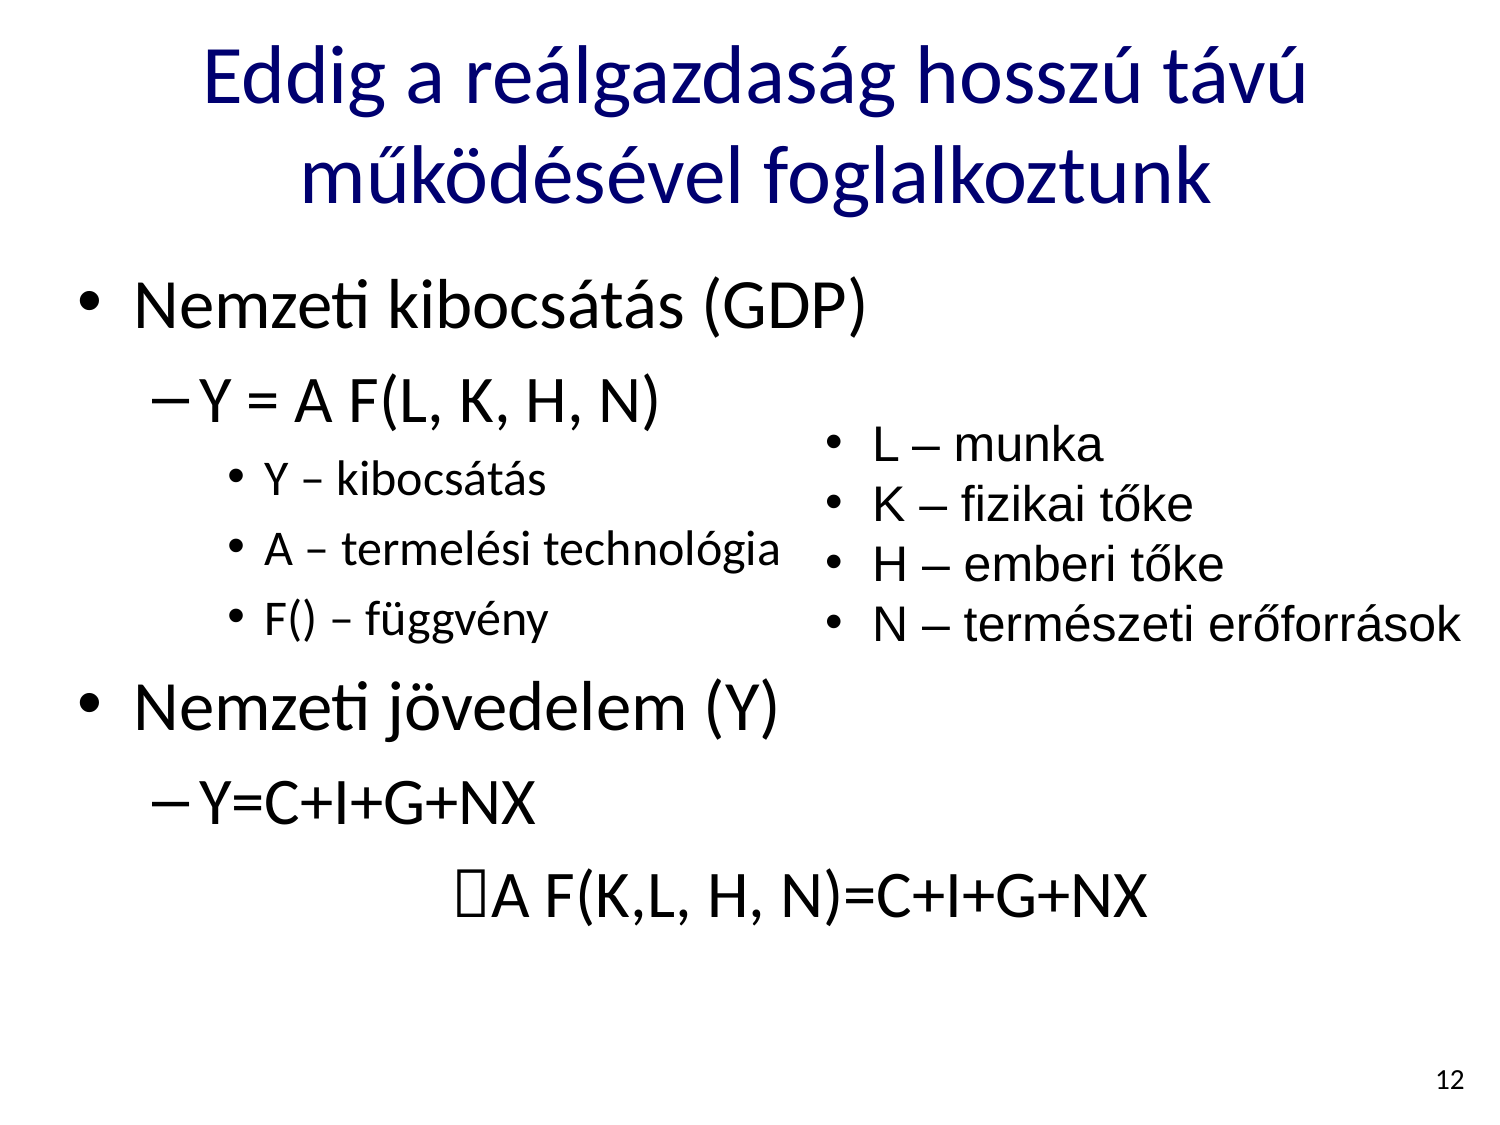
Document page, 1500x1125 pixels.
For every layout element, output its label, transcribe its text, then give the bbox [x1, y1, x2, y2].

text_box L – munka K – fizikai tőke H – emberi tőke N – természeti erőforrások [810, 403, 1477, 659]
title Eddig a reálgazdaság hosszú távú működésével foglalkoztunk [37, 12, 1475, 138]
list Nemzeti kibocsátás (GDP) Y = A F(L, K, H, N) Y – kibocsátás A – termelési technológia F() – függvény Nemzeti jövedelem (Y) Y=C+I+G+NX A F(K,L, H, N)=C+I+G+NX [62, 249, 1463, 1050]
slide_number 12 [1400, 1052, 1500, 1113]
